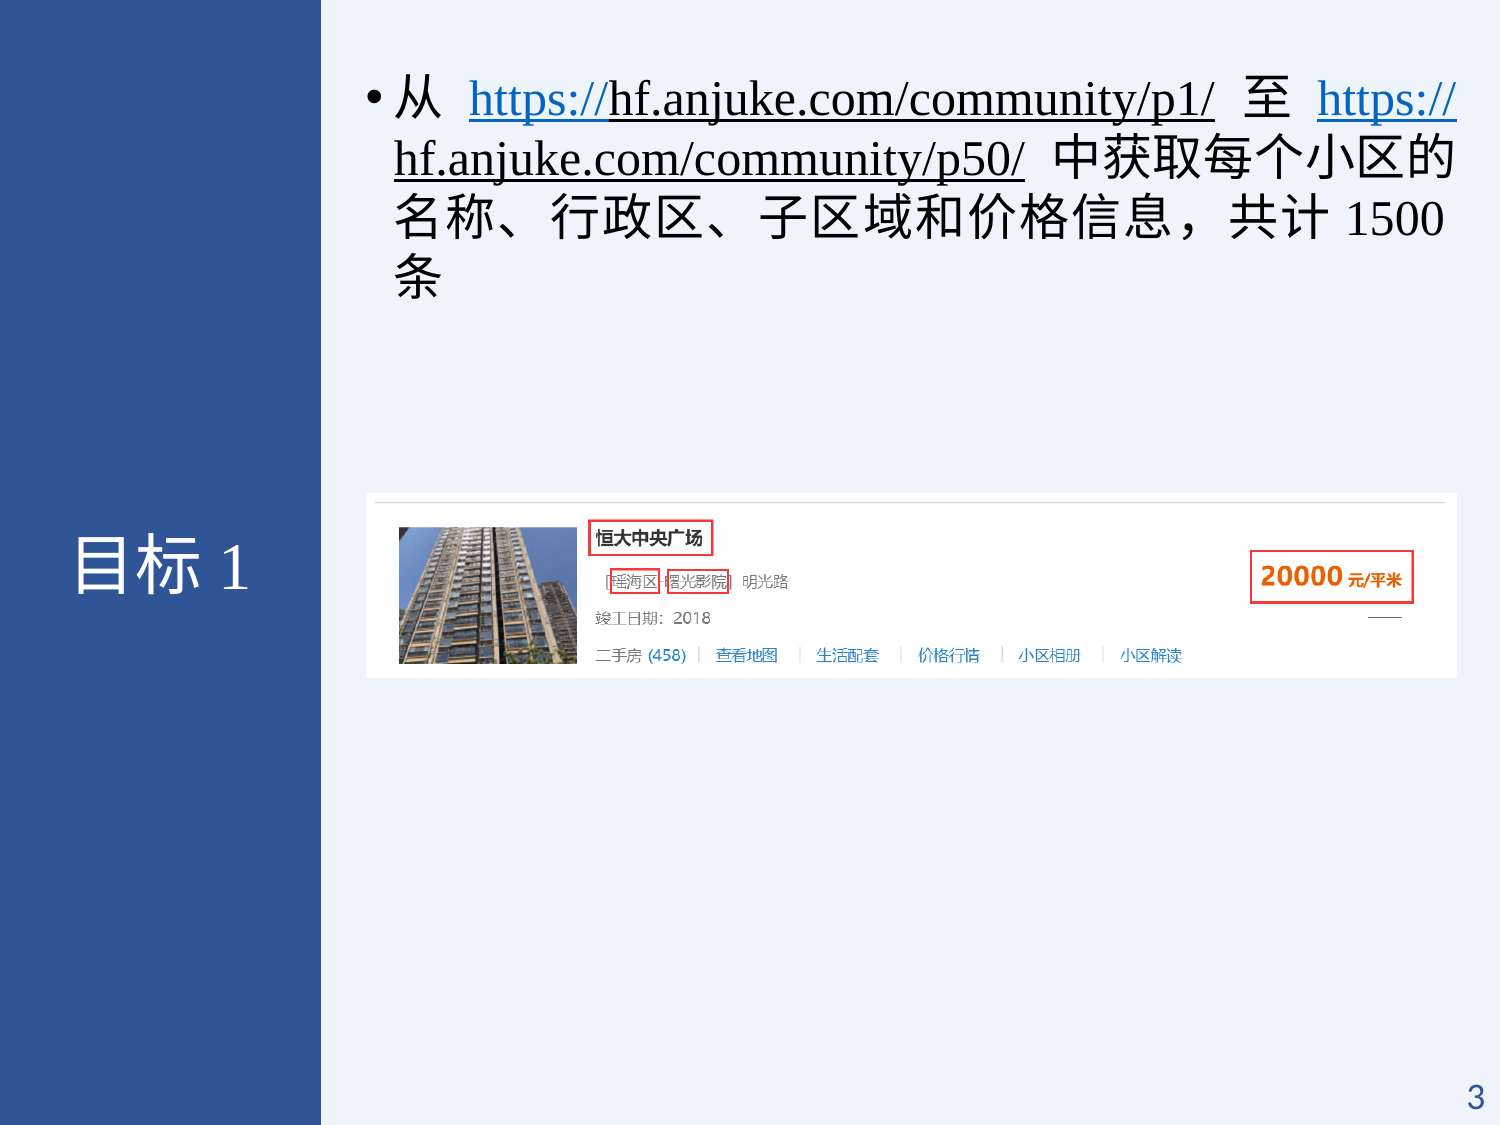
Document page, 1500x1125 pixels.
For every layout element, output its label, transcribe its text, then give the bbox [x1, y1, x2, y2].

list 目标1 [7, 164, 314, 961]
list 从 https://hf.anjuke.com/community/p1/ 至 https://hf.anjuke.com/community/p50/ 中获取每个小区的名称、行政区、子区域和价格信息，共计1500条 [350, 58, 1472, 1053]
picture [366, 493, 1457, 678]
